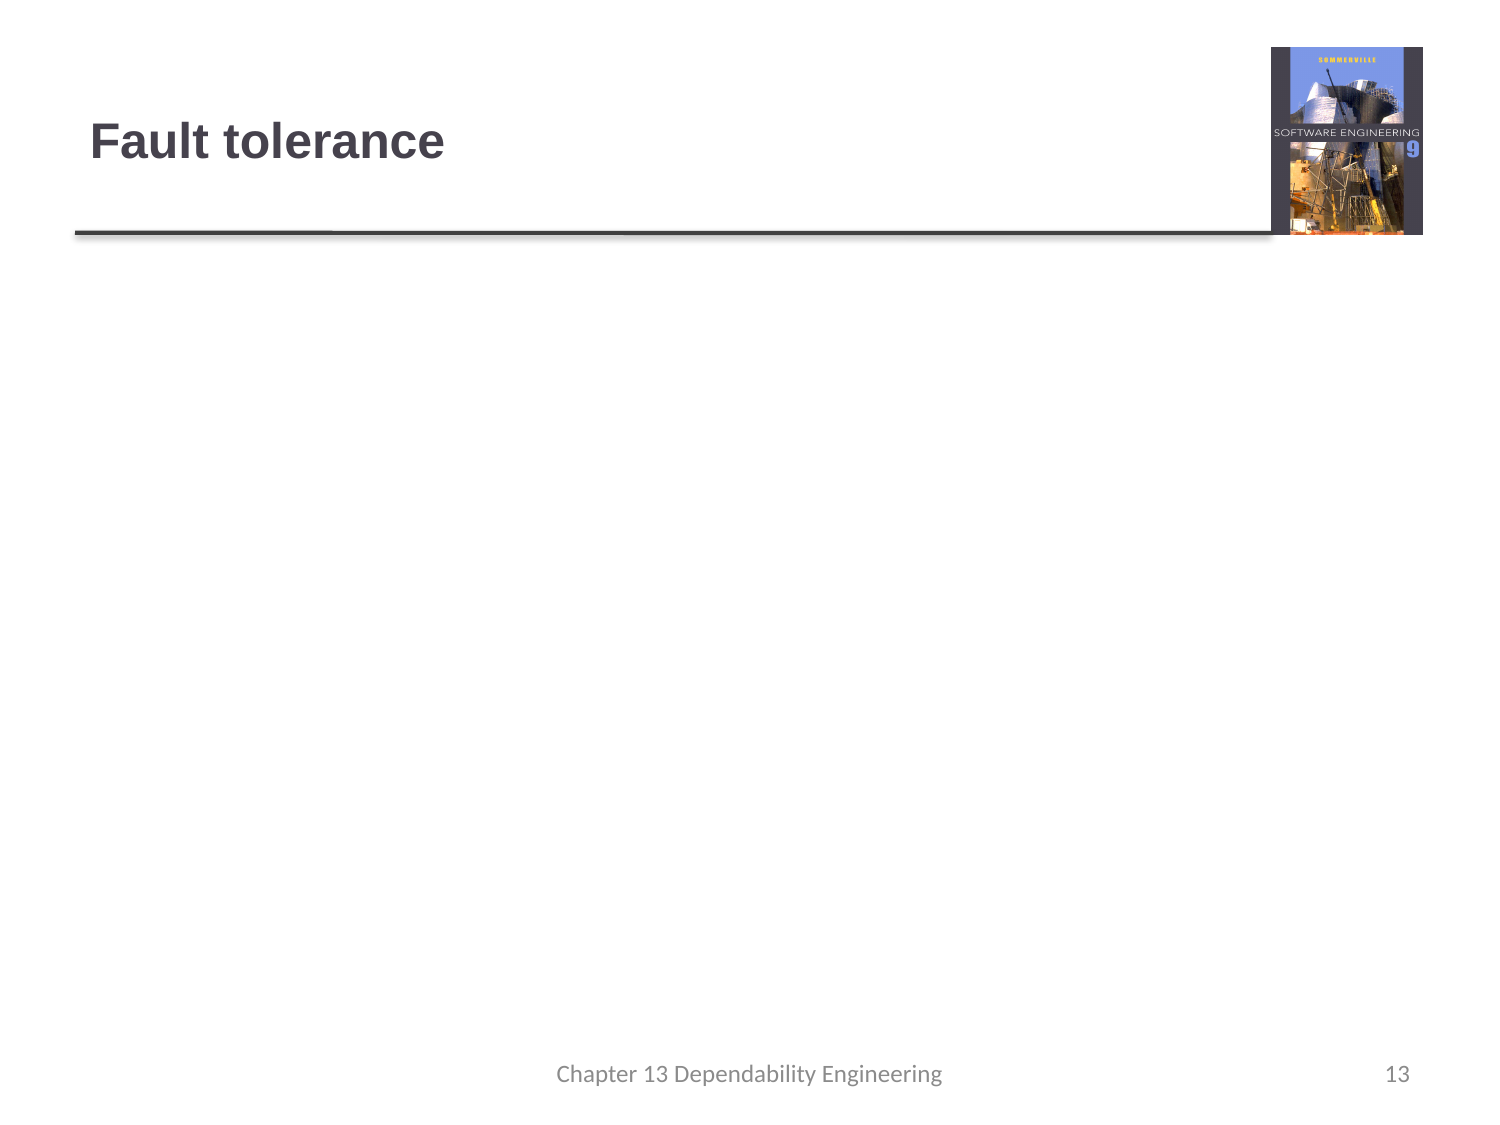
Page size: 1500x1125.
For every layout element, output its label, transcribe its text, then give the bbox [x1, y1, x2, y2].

footer Chapter 13 Dependability Engineering [512, 1042, 988, 1103]
slide_number 13 [1074, 1042, 1425, 1103]
title Fault tolerance [74, 44, 1272, 233]
picture [1272, 47, 1423, 235]
